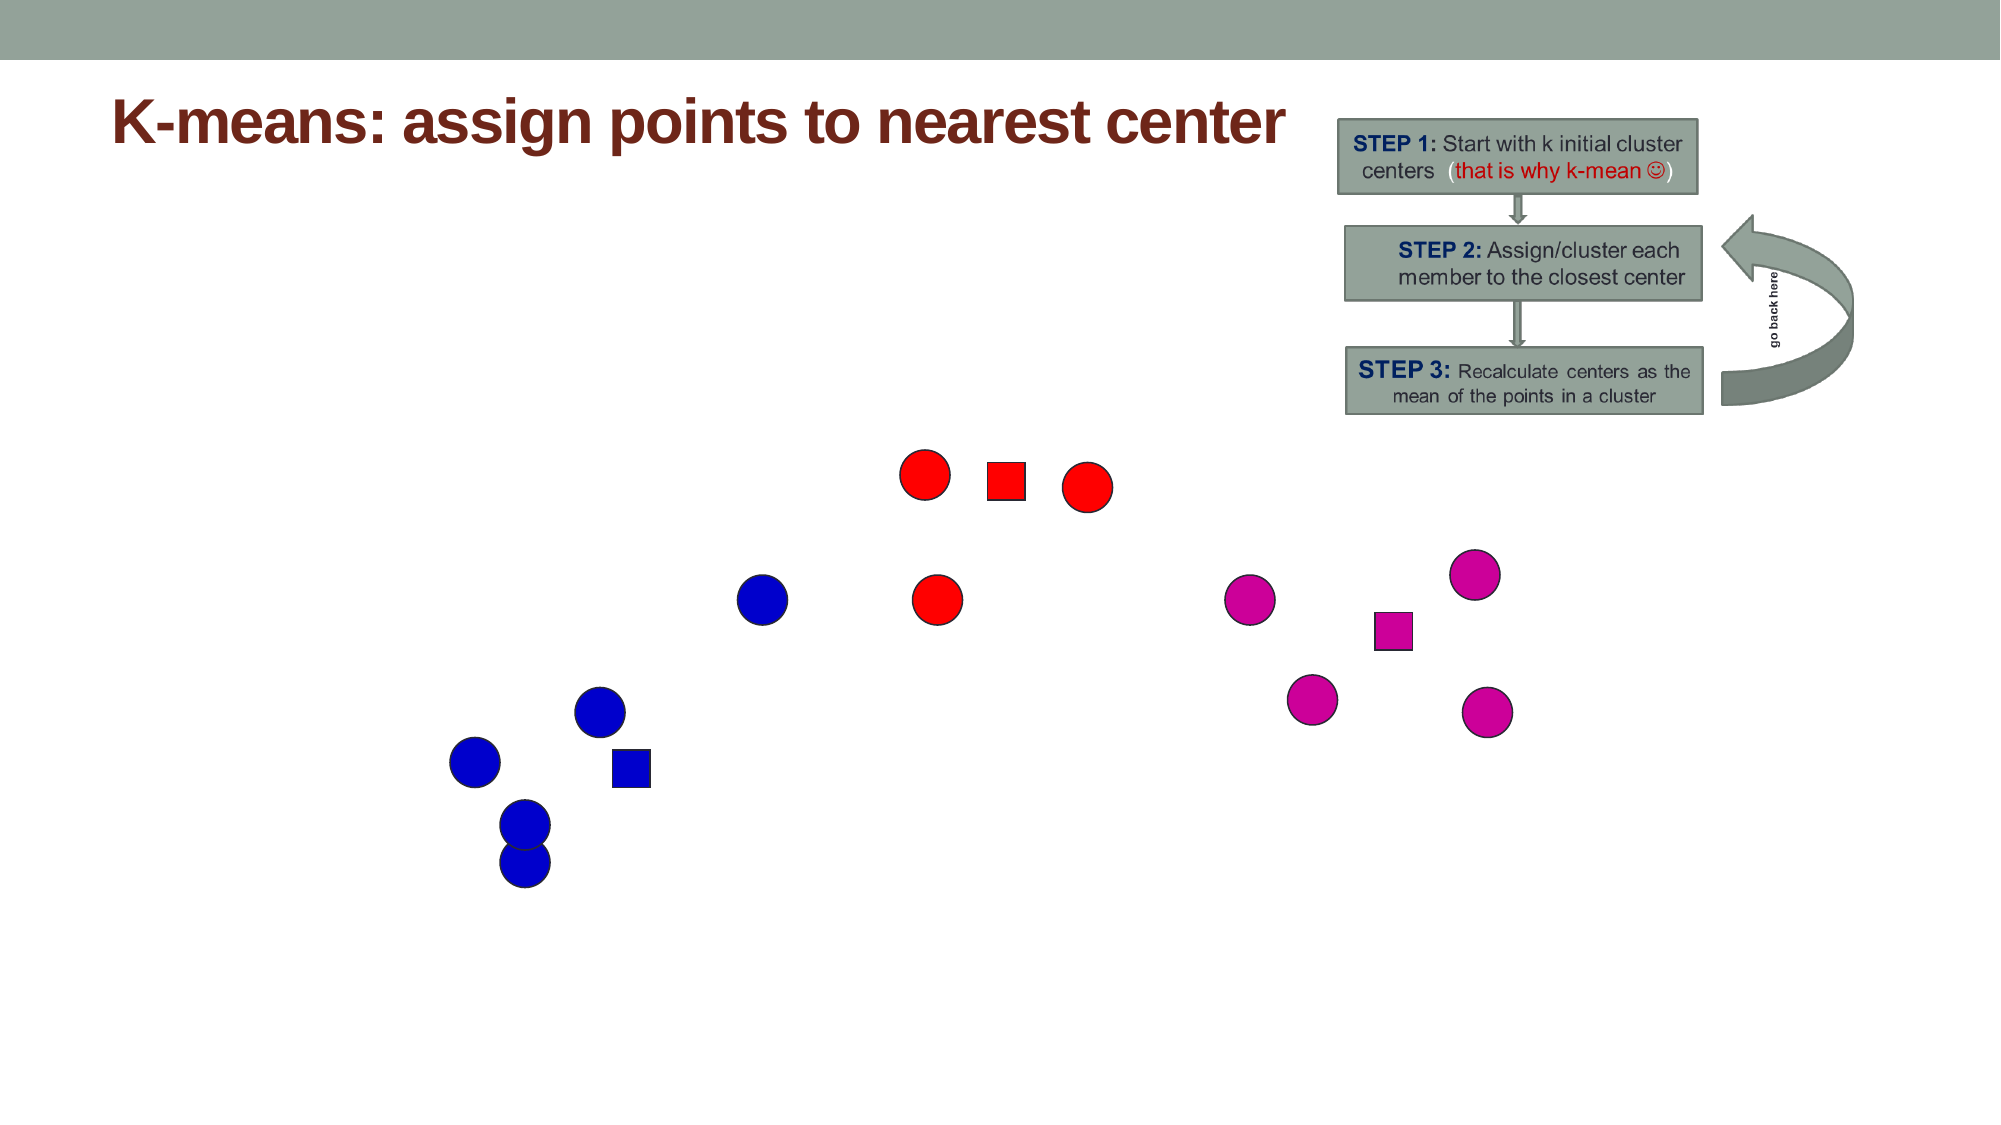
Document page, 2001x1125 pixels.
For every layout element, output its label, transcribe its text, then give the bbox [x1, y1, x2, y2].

text_box [500, 844, 551, 888]
text_box [1462, 687, 1513, 738]
picture [1337, 118, 1854, 419]
text_box [612, 750, 650, 788]
text_box [1287, 674, 1338, 725]
text_box [737, 575, 788, 626]
title K-means: assign points to nearest center [99, 73, 1900, 163]
text_box [987, 462, 1025, 500]
text_box [1062, 462, 1113, 513]
text_box [900, 450, 951, 501]
text_box [500, 799, 551, 851]
text_box [575, 687, 626, 738]
text_box [1449, 549, 1501, 601]
text_box [450, 737, 501, 788]
text_box [1224, 575, 1276, 626]
text_box [912, 575, 963, 626]
text_box [1374, 612, 1413, 650]
